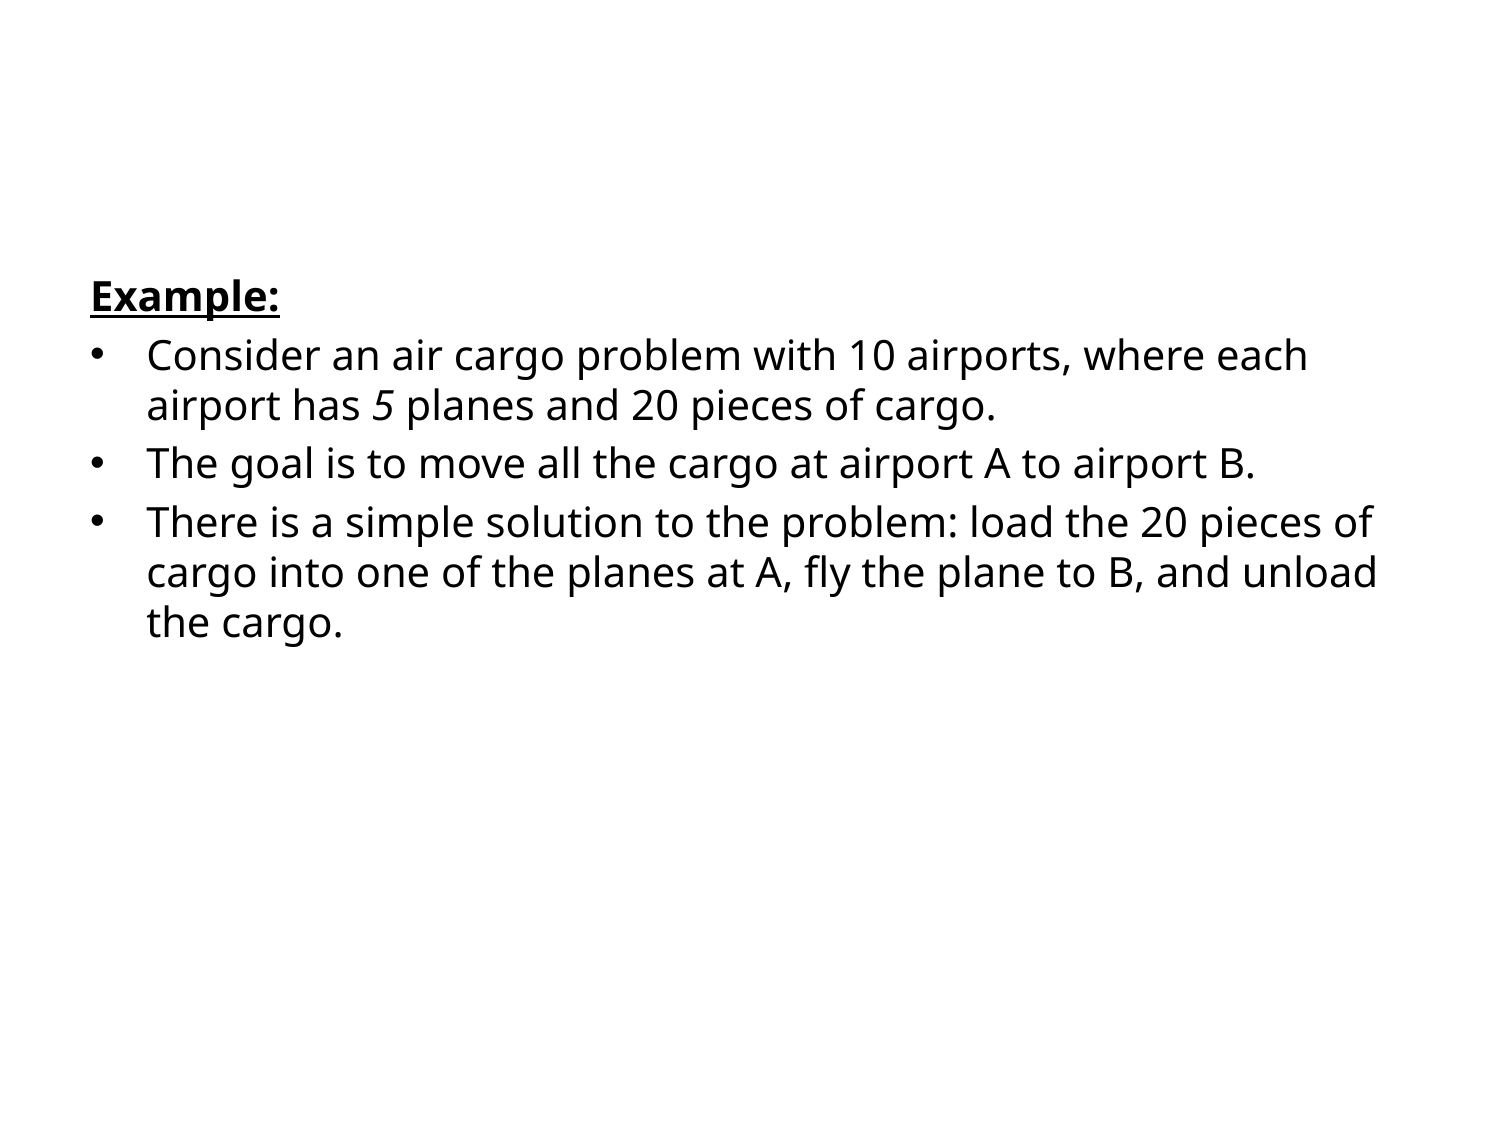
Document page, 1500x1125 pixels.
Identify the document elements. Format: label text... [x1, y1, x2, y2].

list Example: Consider an air cargo problem with 10 airports, where each airport has 5 planes and 20 pieces of cargo. The goal is to move all the cargo at airport A to airport B. There is a simple solution to the problem: load the 20 pieces of cargo into one of the planes at A, fly the plane to B, and unload the cargo. [75, 262, 1425, 1005]
